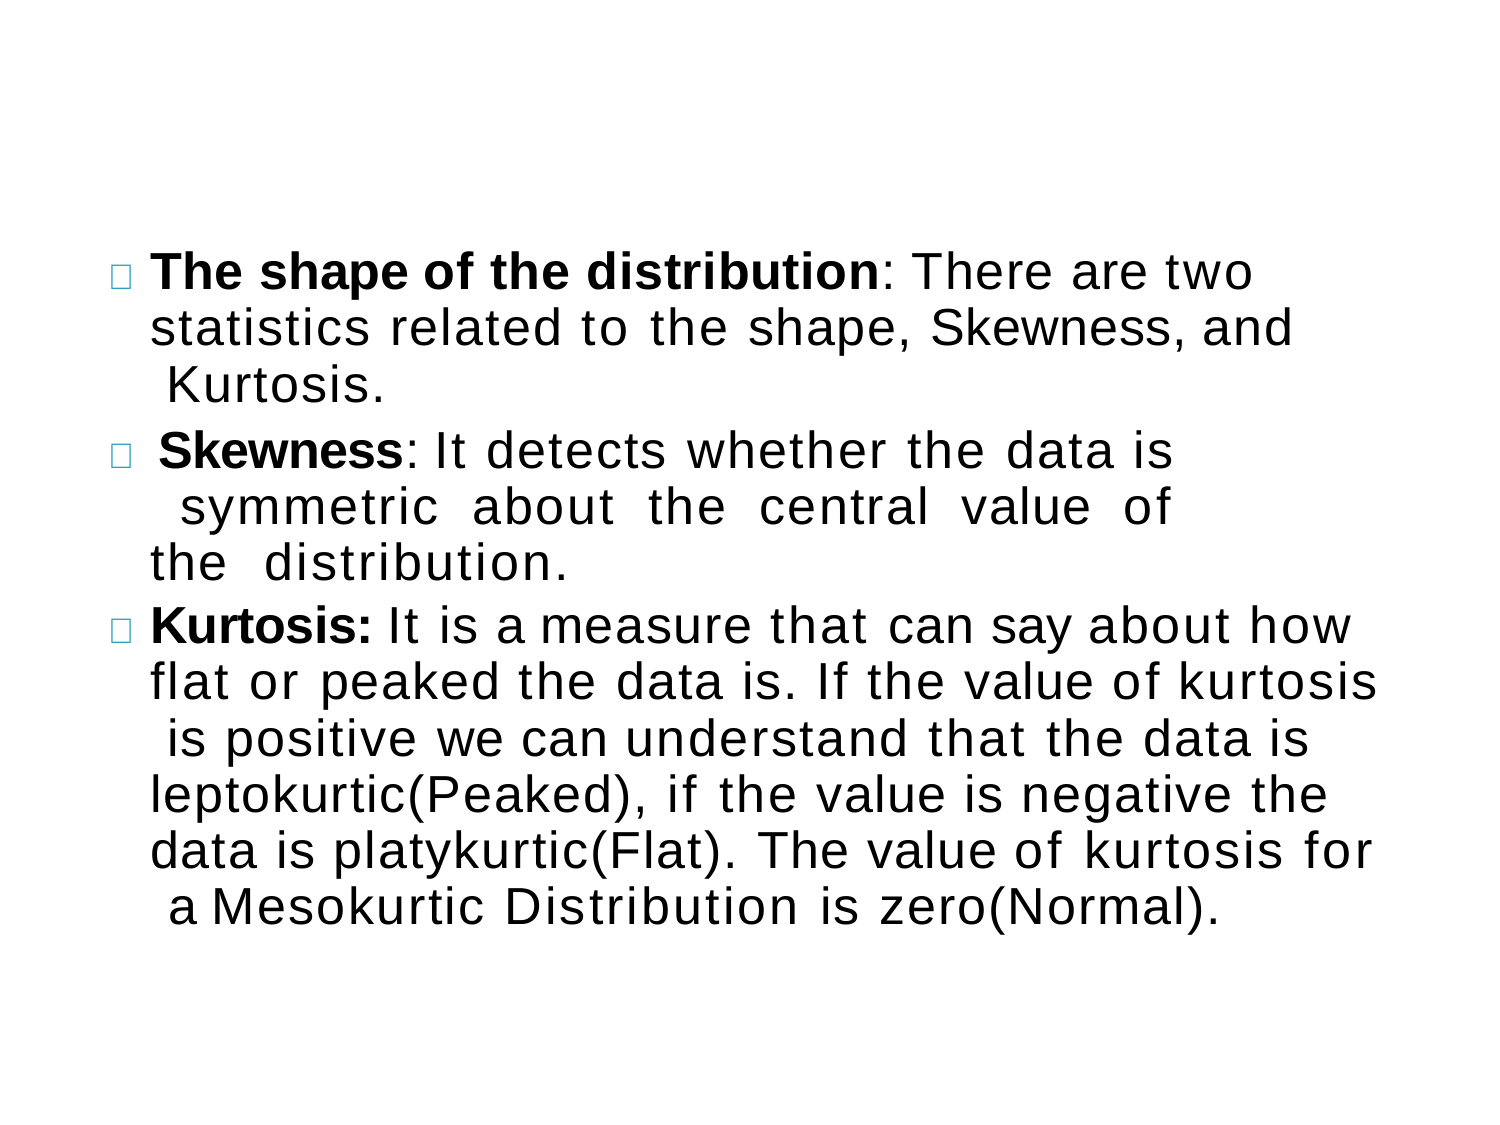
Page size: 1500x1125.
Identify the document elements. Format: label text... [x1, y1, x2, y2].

text_box  The shape of the distribution: There are two statistics related to the shape, Skewness, and Kurtosis.  Skewness: It detects whether the data is symmetric about the central value of the distribution.  Kurtosis: It is a measure that can say about how flat or peaked the data is. If the value of kurtosis is positive we can understand that the data is leptokurtic(Peaked), if the value is negative the data is platykurtic(Flat). The value of kurtosis for a Mesokurtic Distribution is zero(Normal). [105, 236, 1386, 936]
